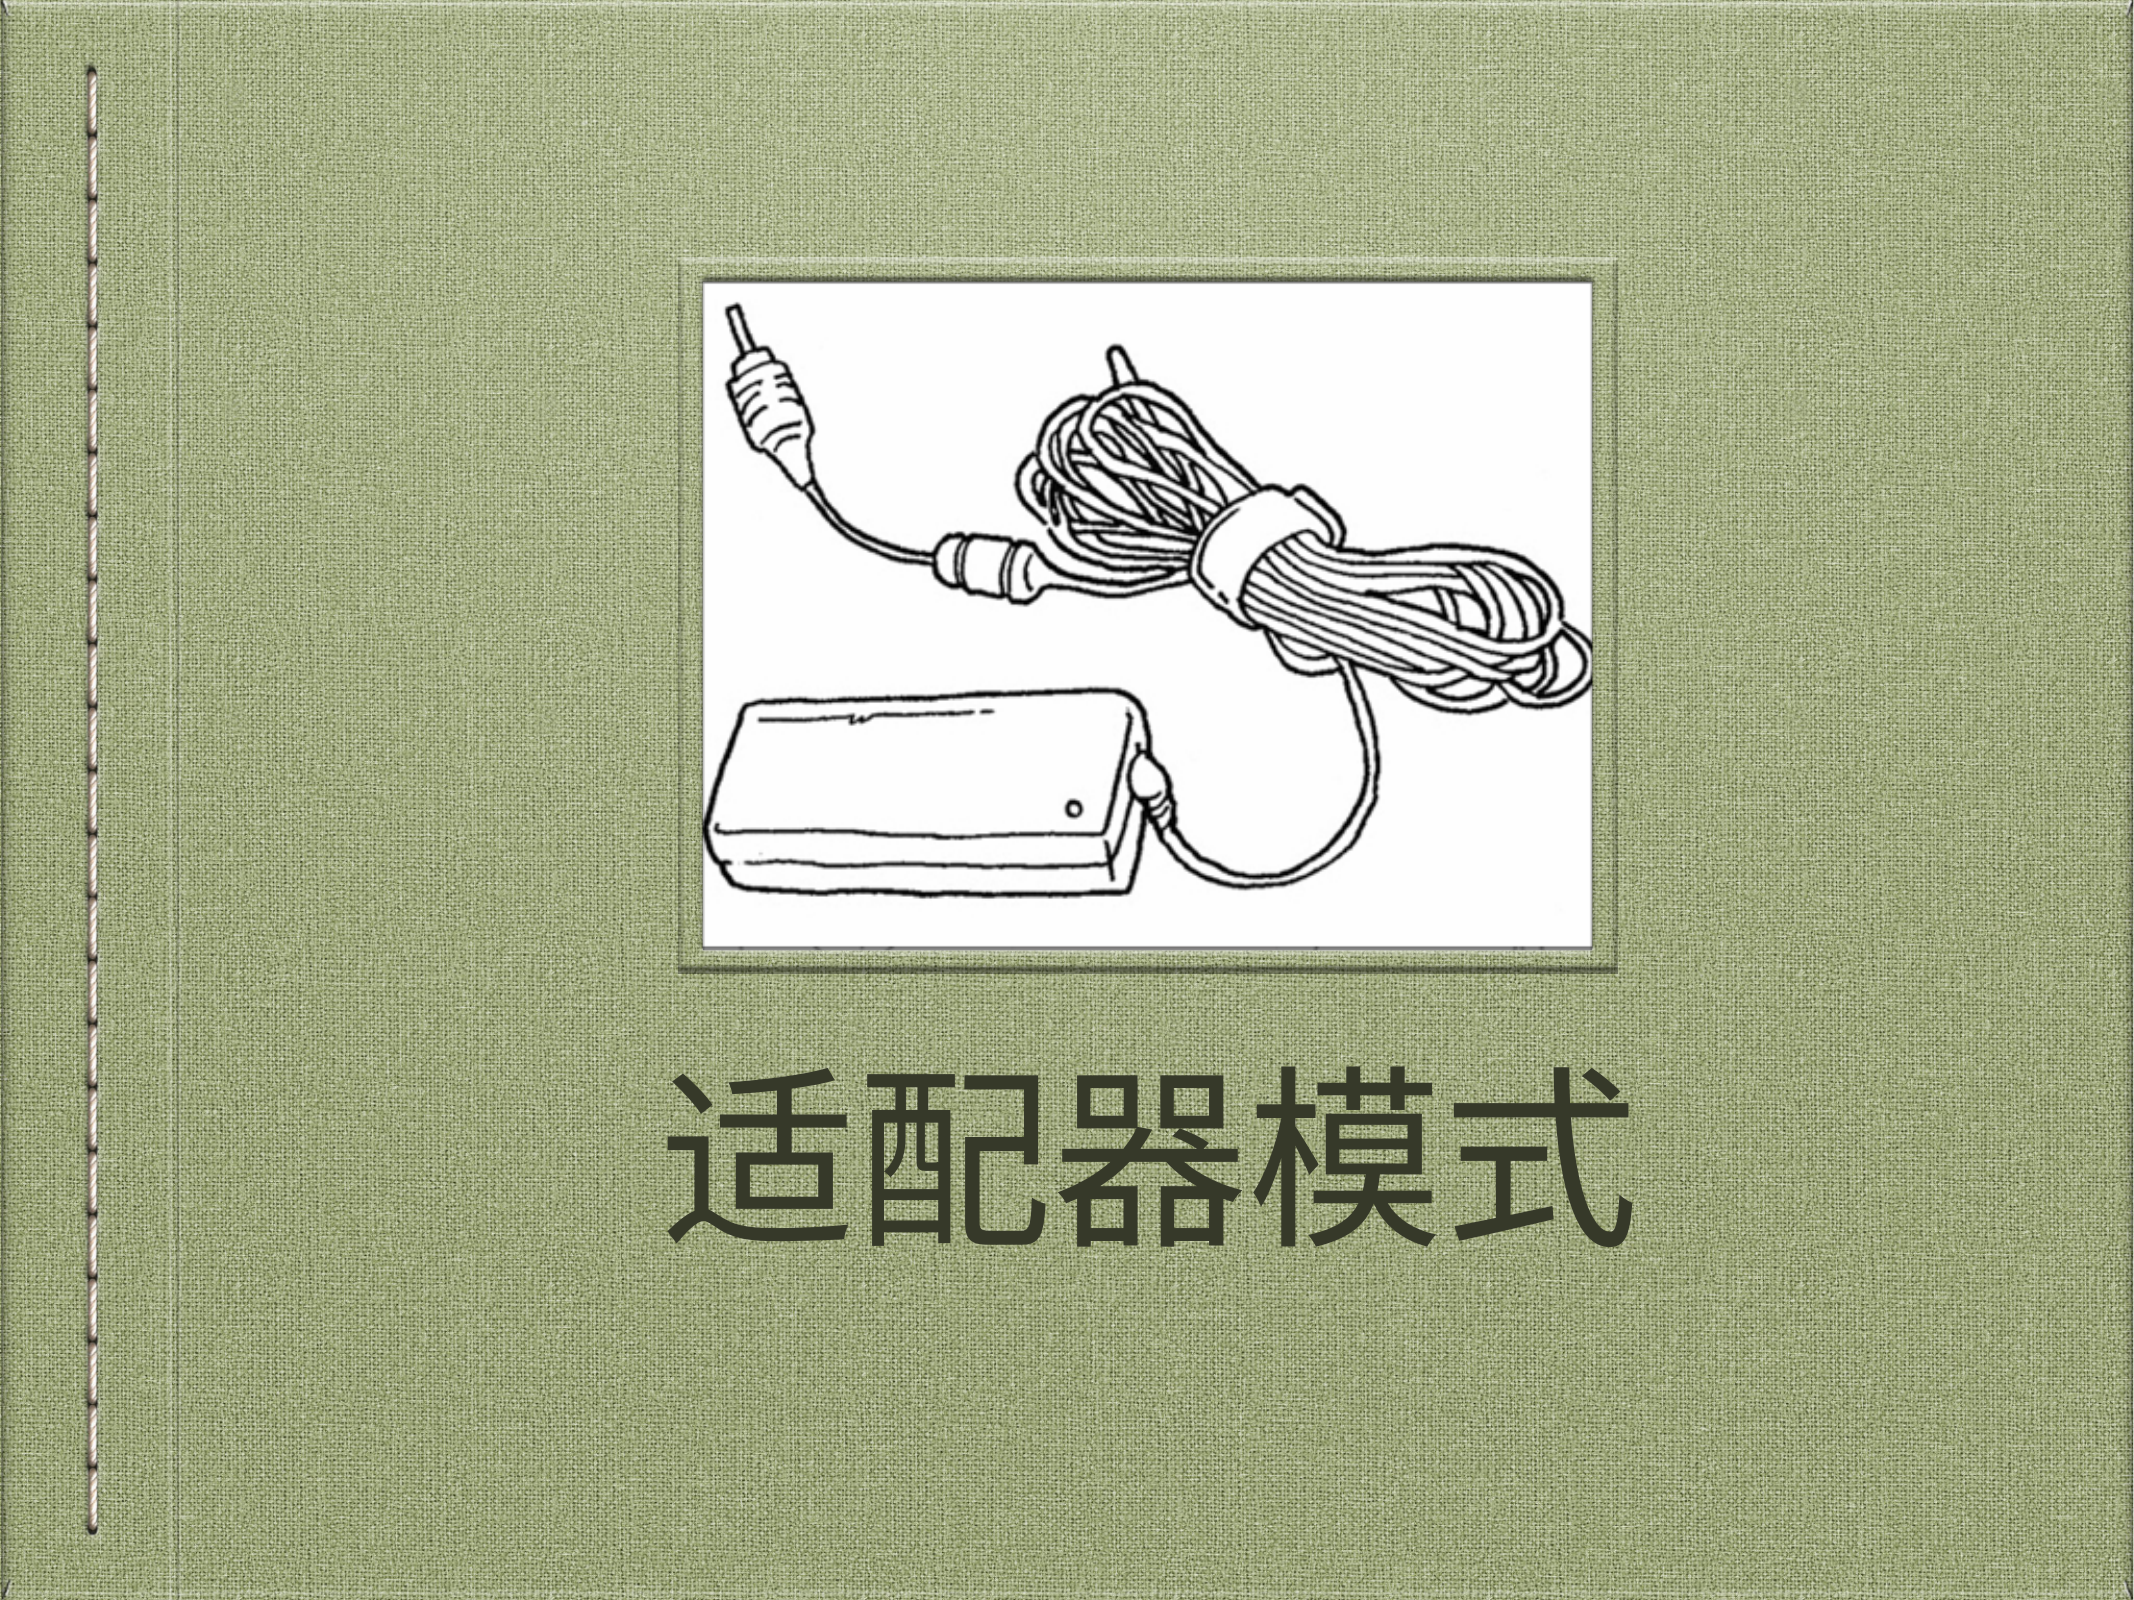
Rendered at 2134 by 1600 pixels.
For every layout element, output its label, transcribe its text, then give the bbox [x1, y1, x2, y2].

title 适配器模式 [291, 986, 2009, 1320]
picture [0, 0, 2134, 1600]
